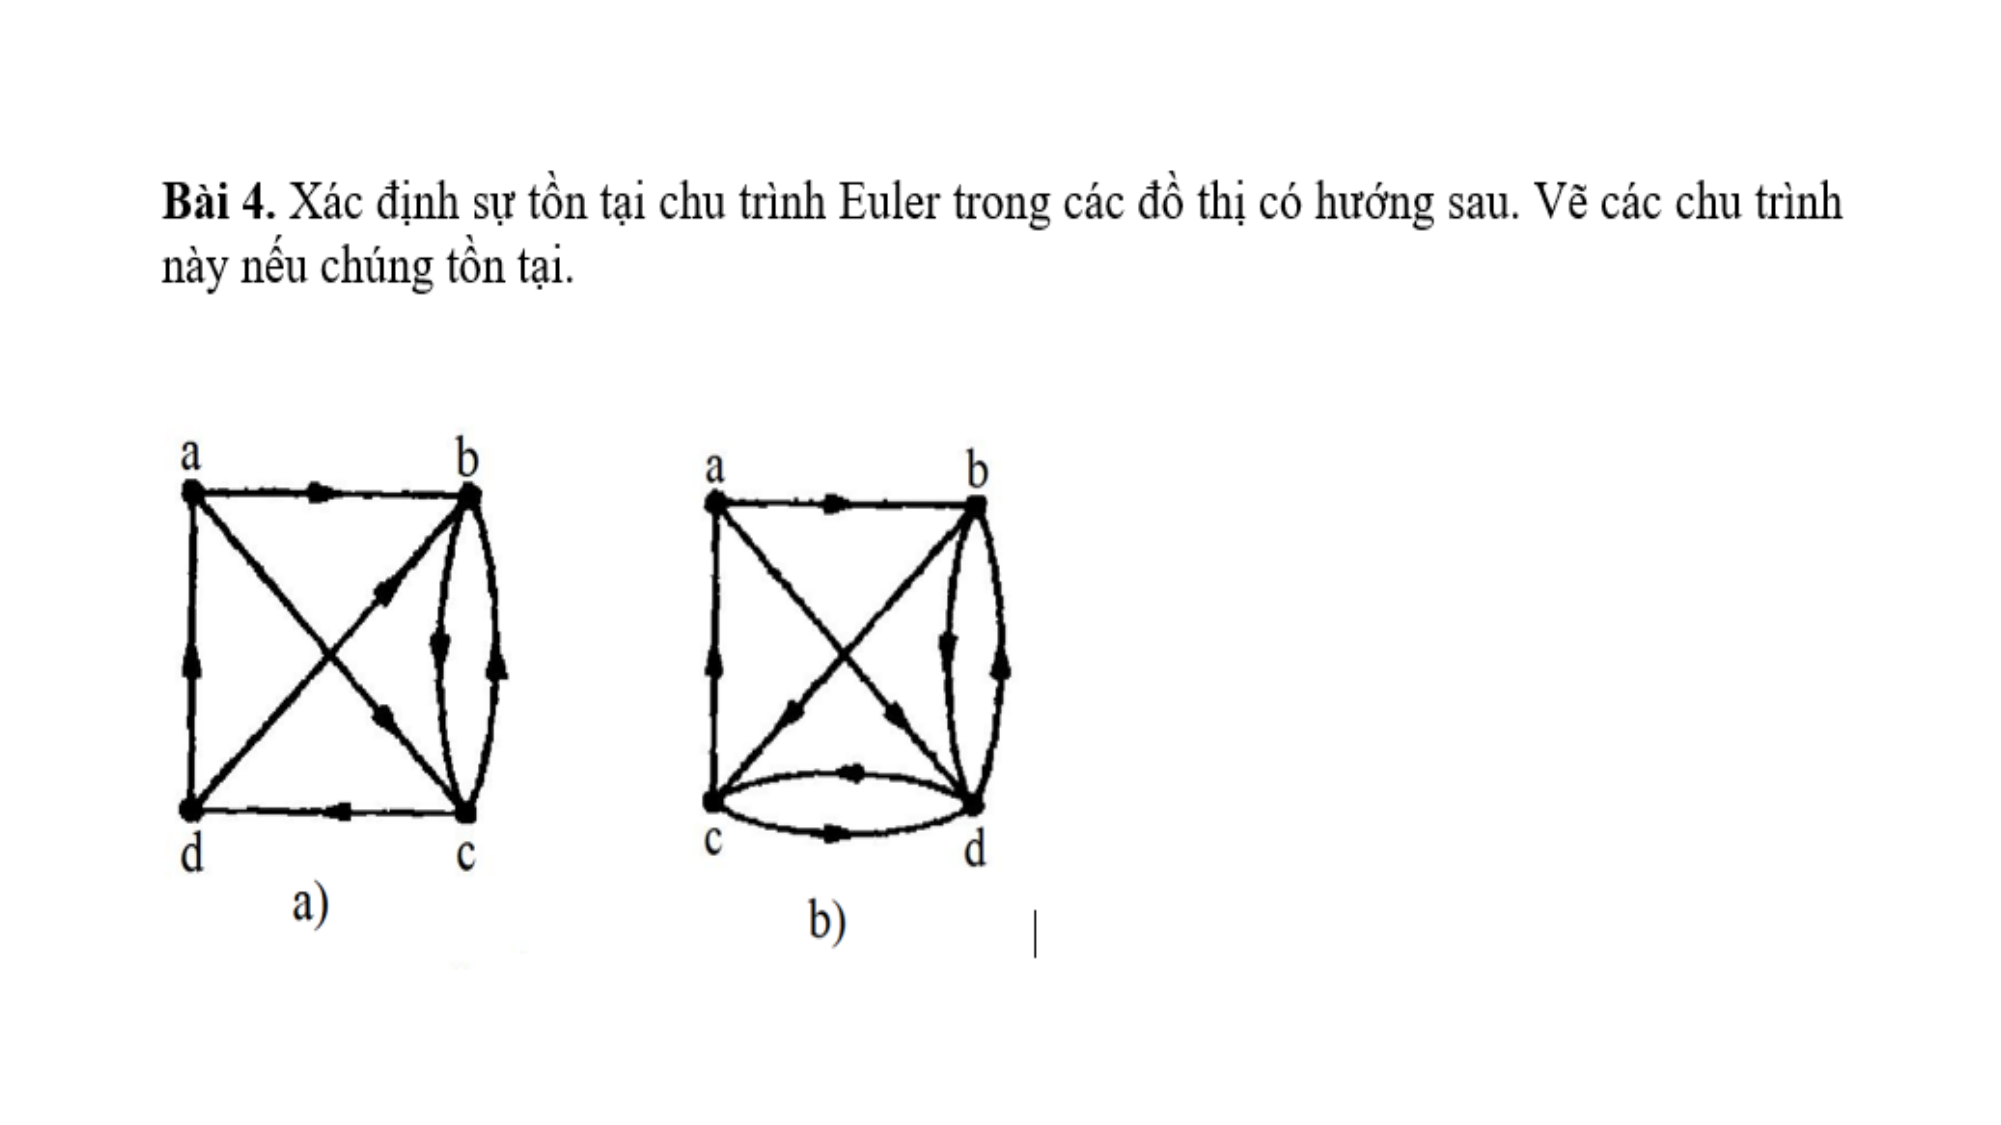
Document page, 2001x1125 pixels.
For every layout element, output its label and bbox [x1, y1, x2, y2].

picture [143, 144, 1884, 970]
